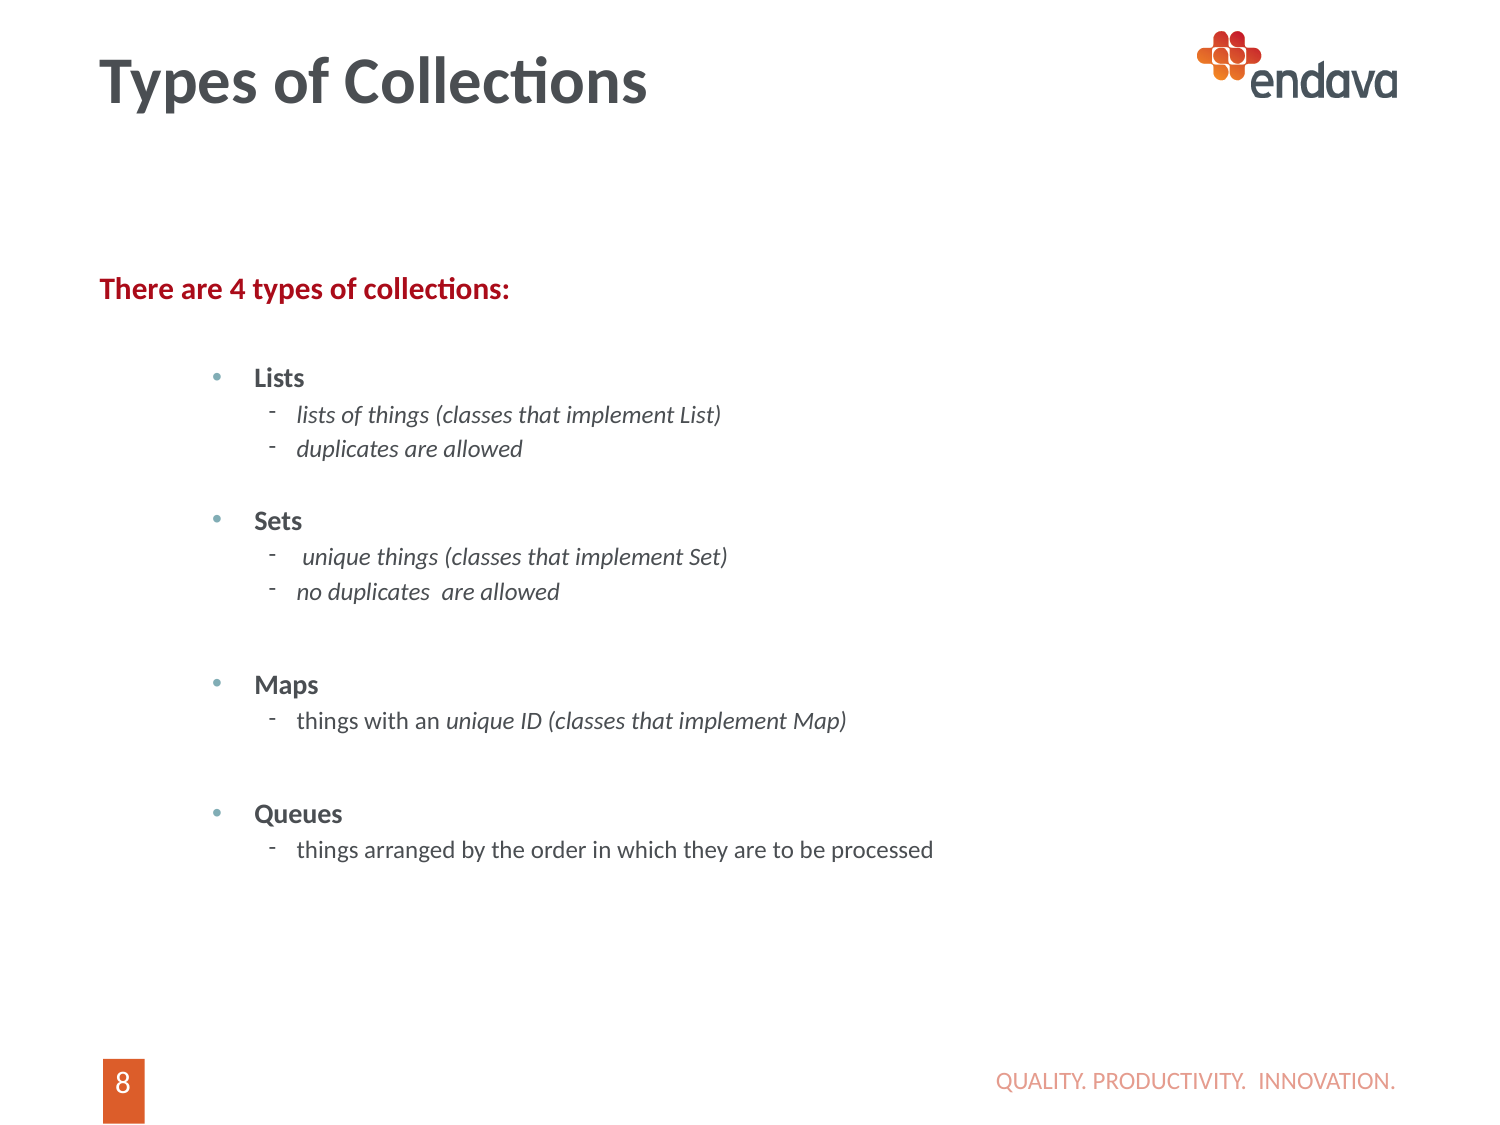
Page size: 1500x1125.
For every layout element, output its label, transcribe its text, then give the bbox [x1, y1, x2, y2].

list There are 4 types of collections: Lists lists of things (classes that implement List) duplicates are allowed Sets unique things (classes that implement Set) no duplicates are allowed Maps things with an unique ID (classes that implement Map) Queues things arranged by the order in which they are to be processed [99, 265, 1397, 987]
slide_number QUALITY. PRODUCTIVITY. INNOVATION. [939, 1049, 1397, 1110]
picture [1197, 31, 1397, 98]
title Types of Collections [99, 38, 1148, 218]
